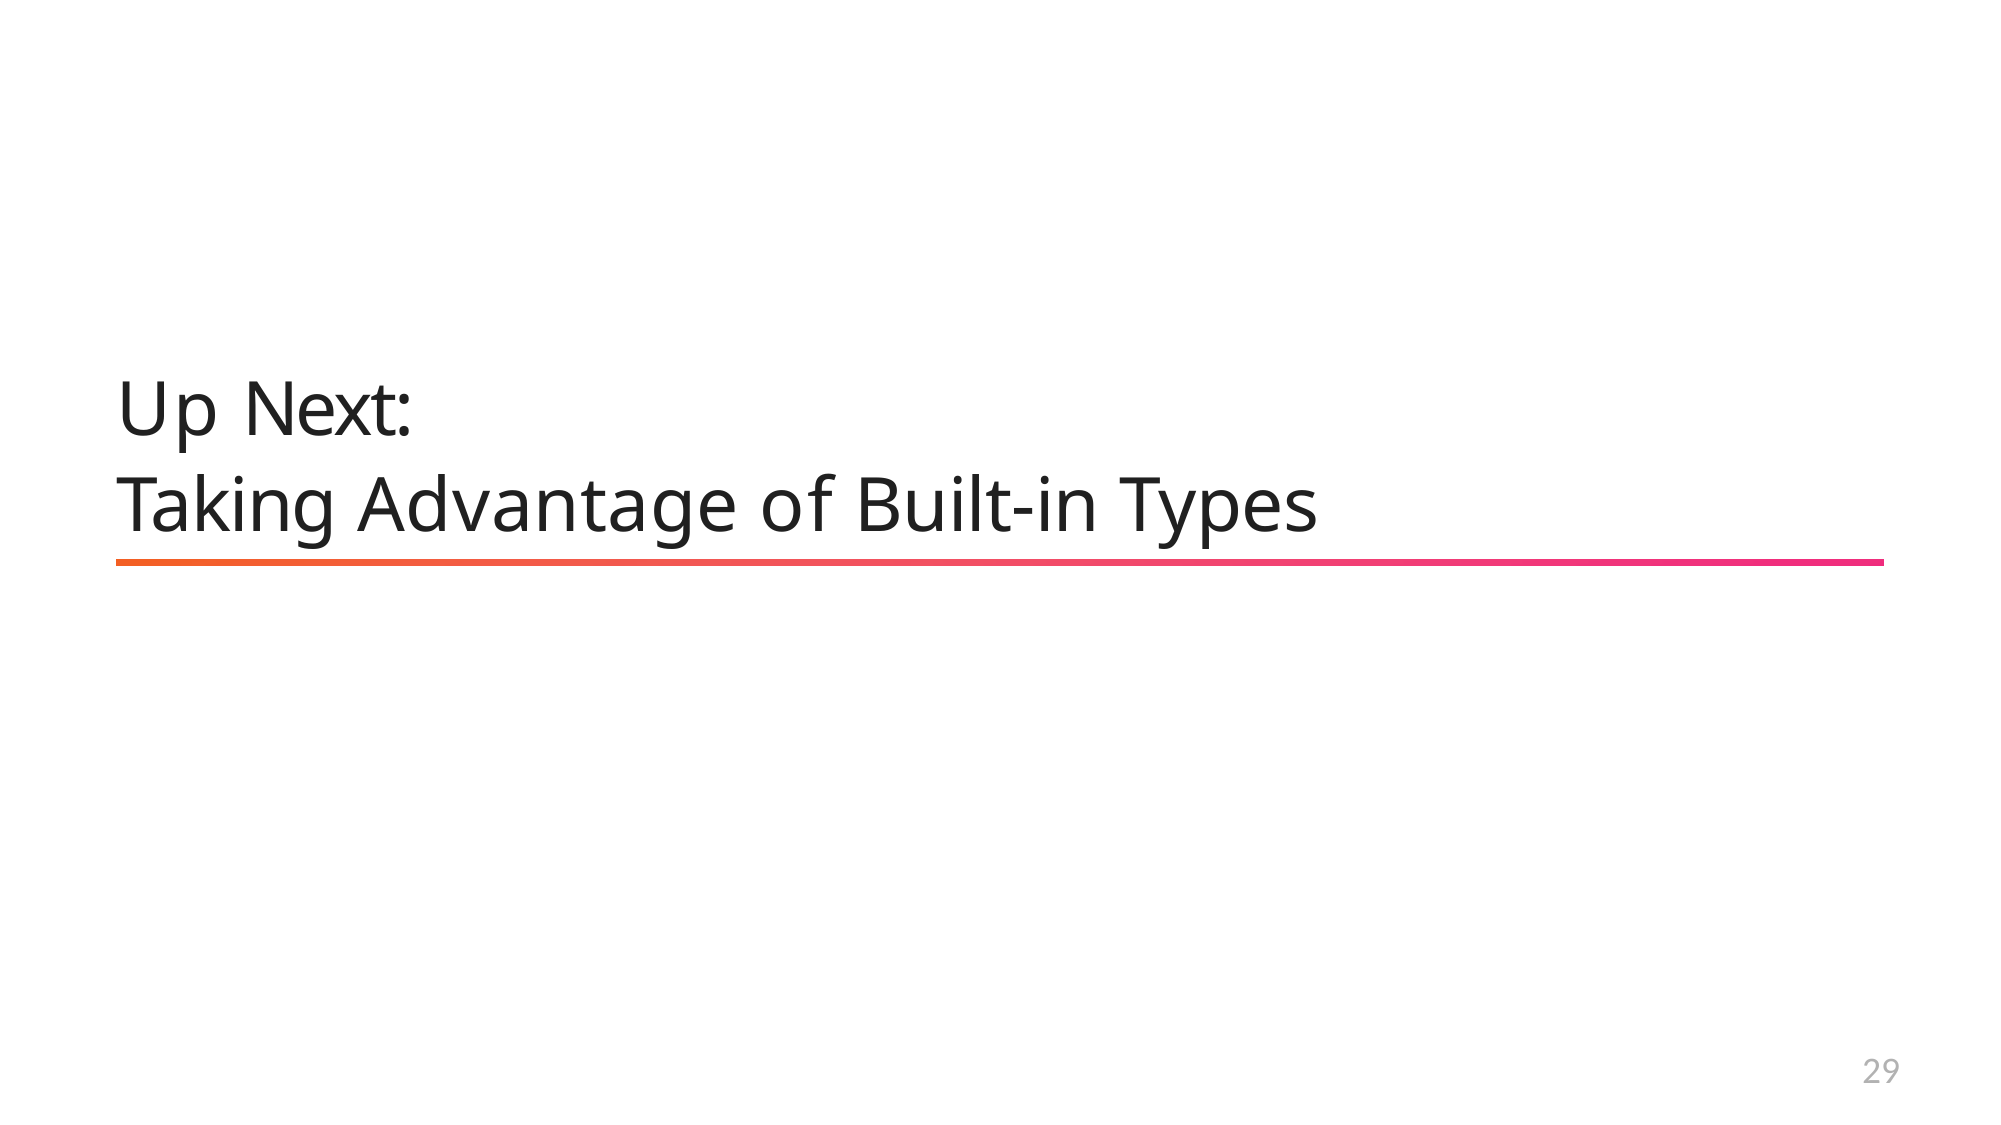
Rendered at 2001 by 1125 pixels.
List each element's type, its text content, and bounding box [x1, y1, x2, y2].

title Up Next: Taking Advantage of Built-in Types [114, 352, 1417, 549]
slide_number 29 [1440, 1046, 1900, 1103]
picture [116, 559, 1884, 566]
